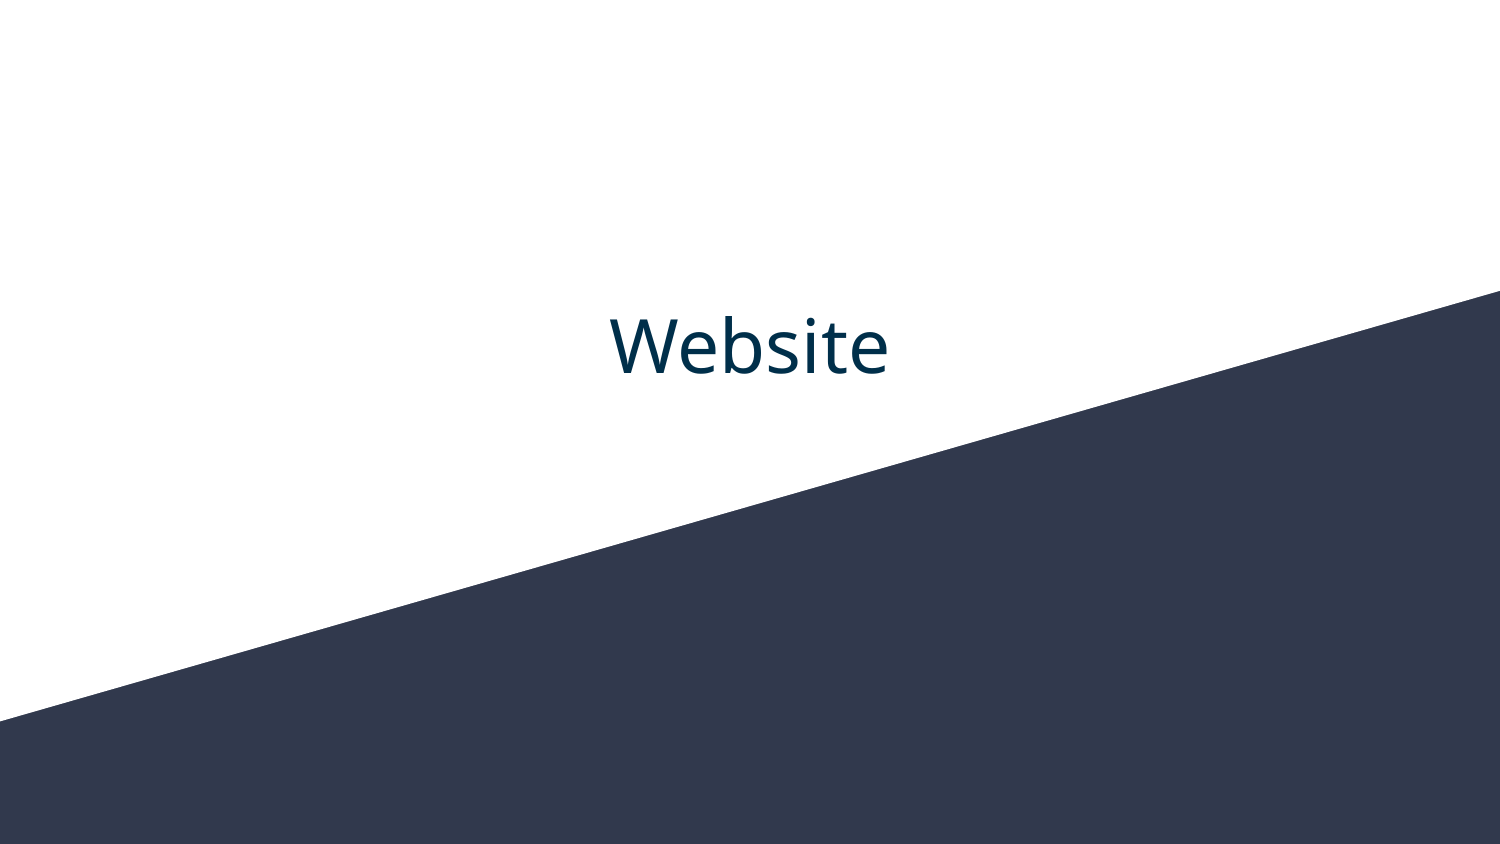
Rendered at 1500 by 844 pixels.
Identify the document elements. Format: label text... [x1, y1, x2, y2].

title Website [51, 278, 1449, 489]
